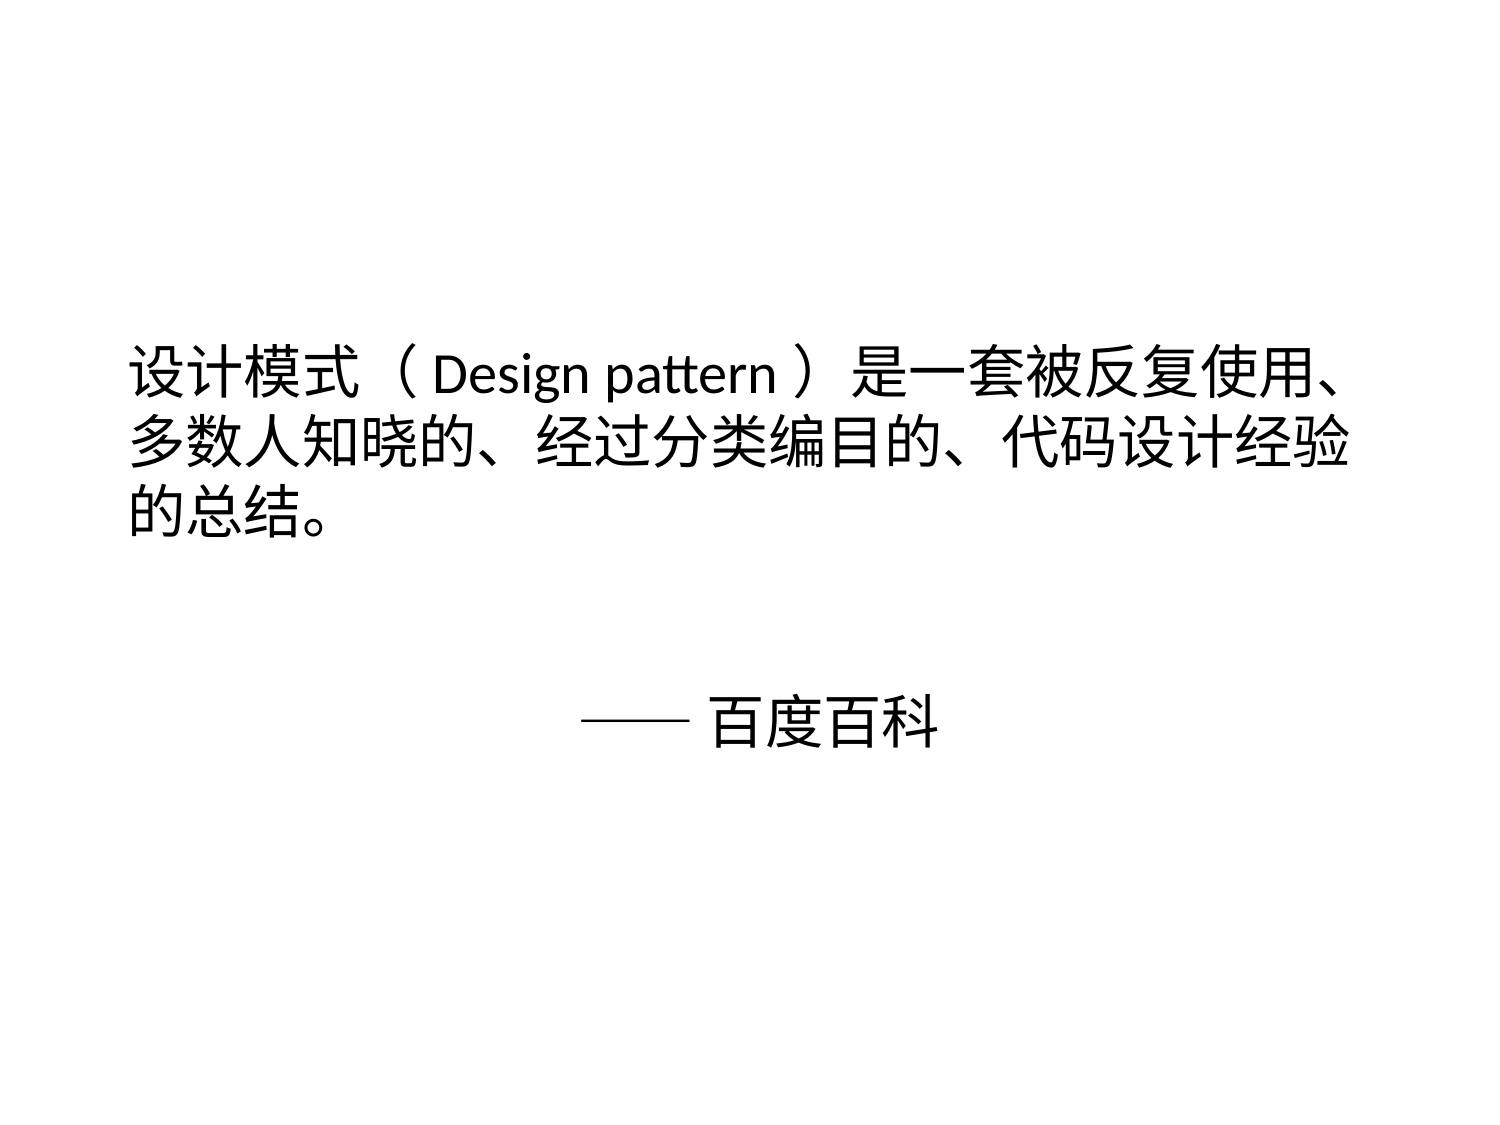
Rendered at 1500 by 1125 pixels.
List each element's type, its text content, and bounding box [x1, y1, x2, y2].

title 设计模式（Design pattern）是一套被反复使用、多数人知晓的、经过分类编目的、代码设计经验的总结。 —— 百度百科 [112, 267, 1388, 824]
